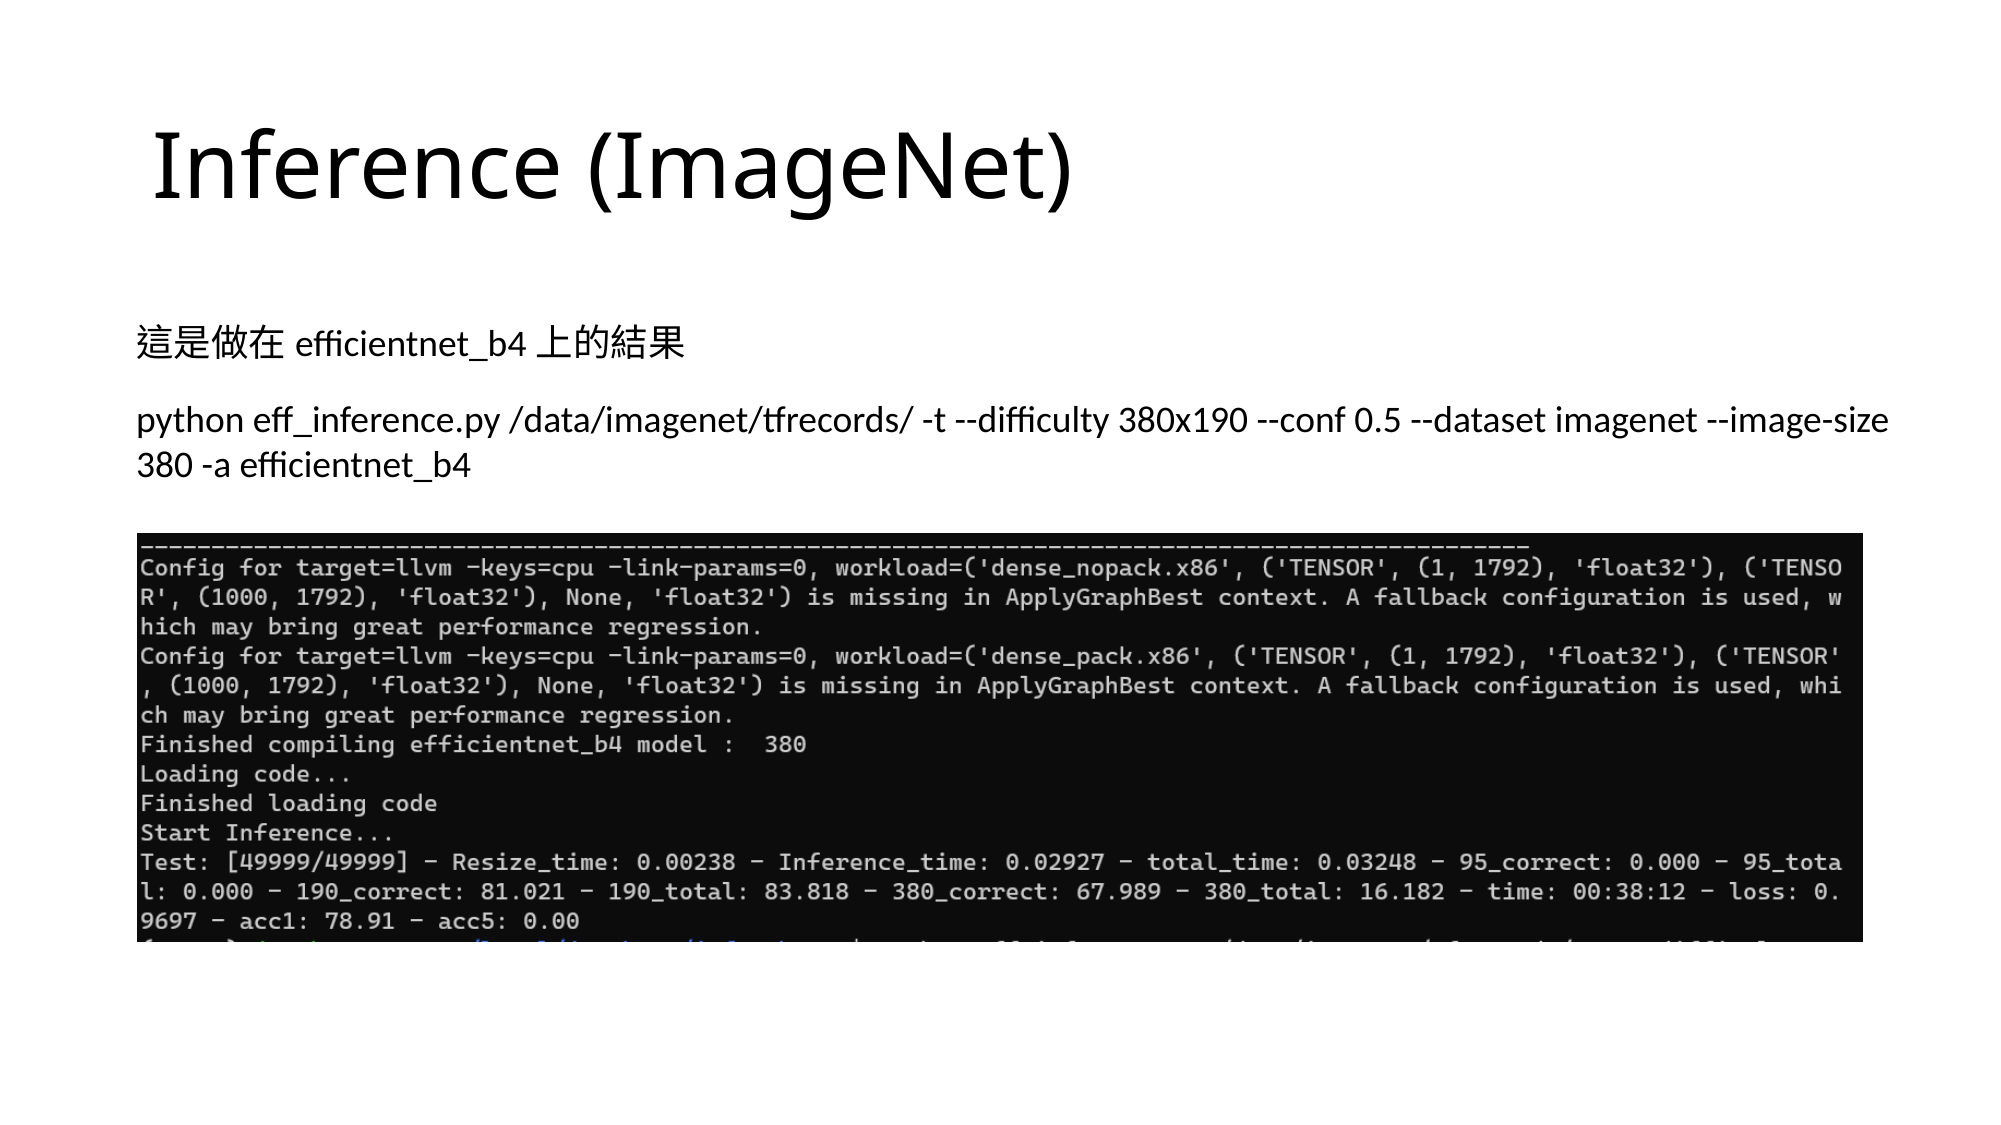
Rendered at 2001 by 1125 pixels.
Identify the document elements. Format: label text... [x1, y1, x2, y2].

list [137, 533, 1863, 942]
text_box python eff_inference.py /data/imagenet/tfrecords/ -t --difficulty 380x190 --conf 0.5 --dataset imagenet --image-size 380 -a efficientnet_b4 [121, 387, 1969, 492]
title Inference (ImageNet) [137, 59, 1863, 278]
text_box 這是做在efficientnet_b4上的結果 [121, 311, 1863, 372]
